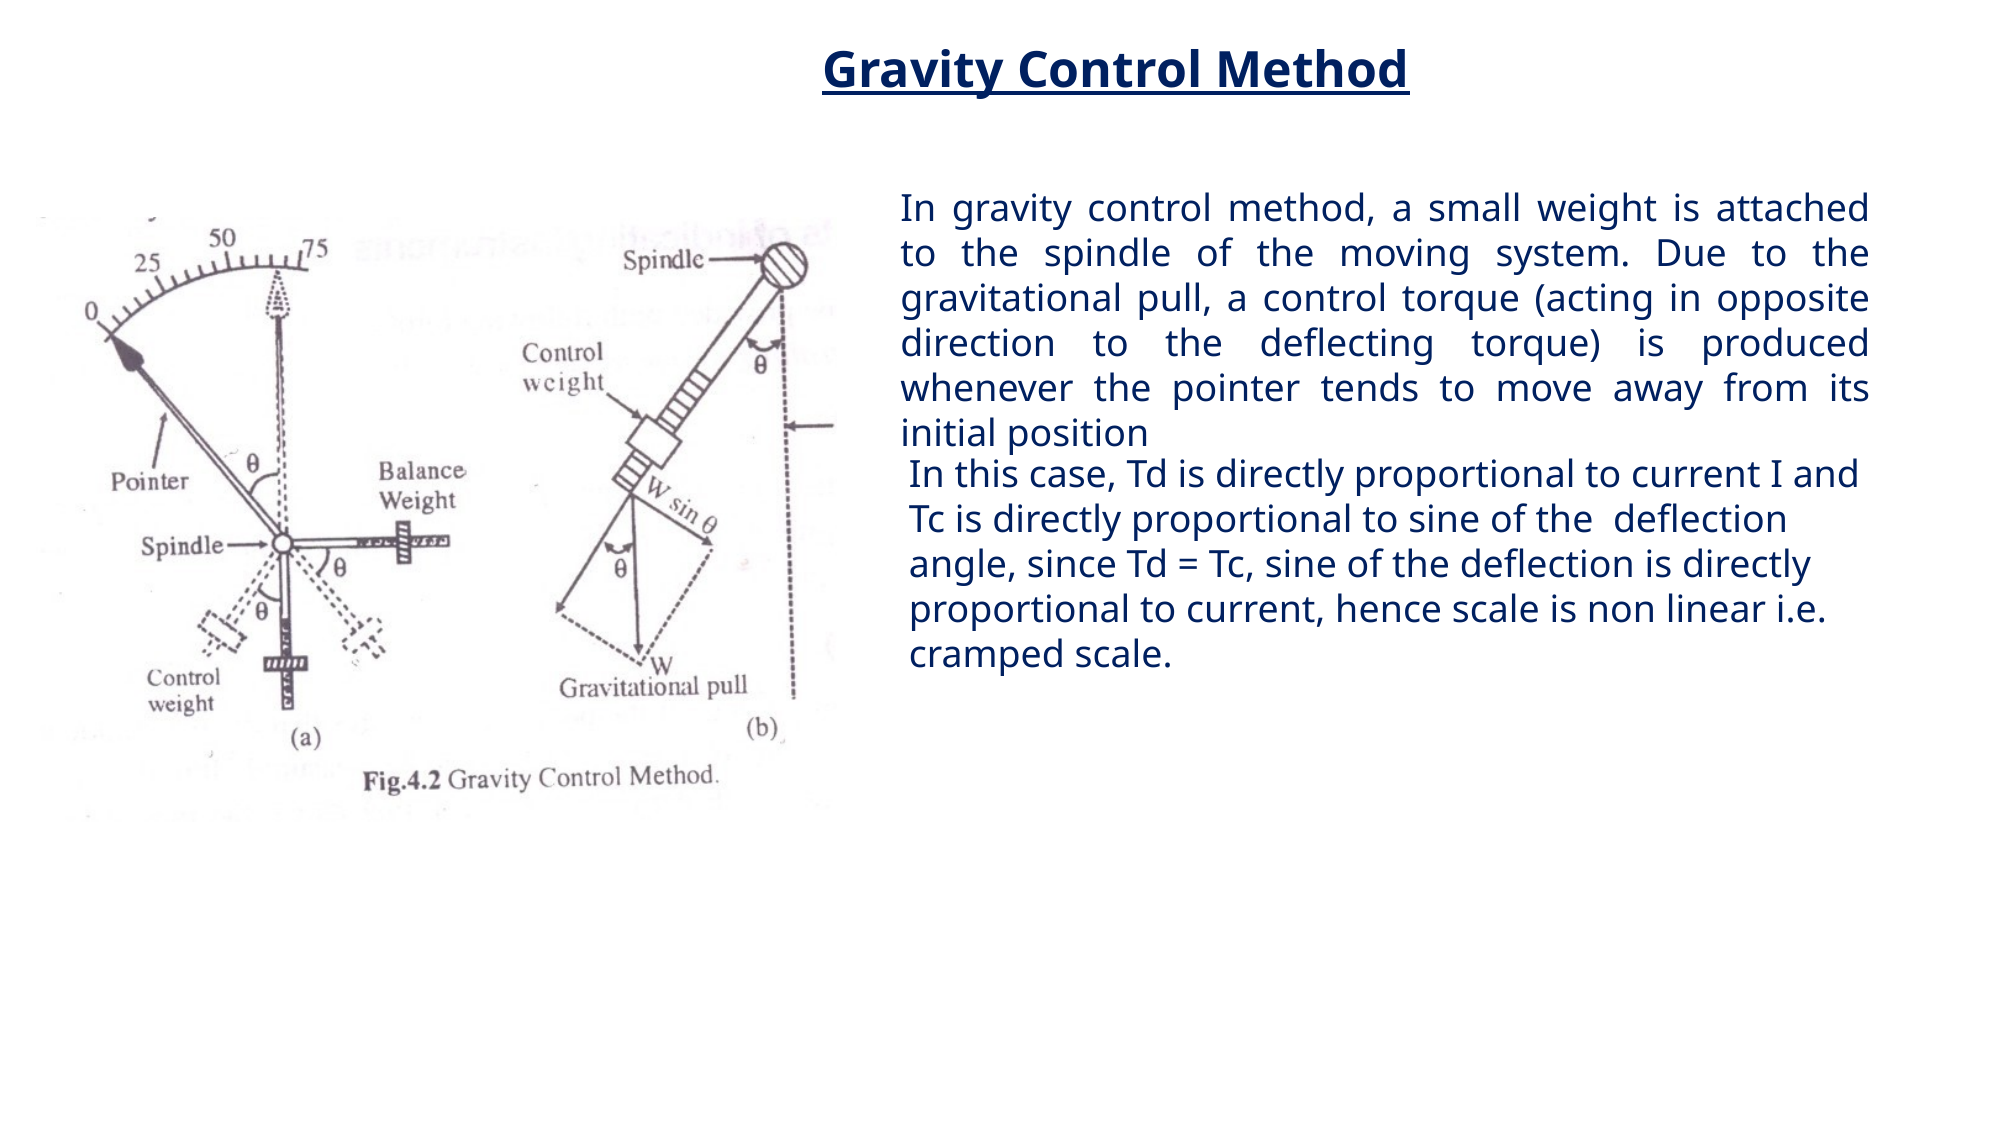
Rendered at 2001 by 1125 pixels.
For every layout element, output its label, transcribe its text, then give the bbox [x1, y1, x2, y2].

picture [36, 217, 837, 822]
text_box In gravity control method, a small weight is attached to the spindle of the moving system. Due to the gravitational pull, a control torque (acting in opposite direction to the deflecting torque) is produced whenever the pointer tends to move away from its initial position [885, 176, 1886, 462]
text_box In this case, Td is directly proportional to current I and Tc is directly proportional to sine of the deflection angle, since Td = Tc, sine of the deflection is directly proportional to current, hence scale is non linear i.e. cramped scale. [894, 442, 1895, 683]
text_box Gravity Control Method [363, 29, 1425, 200]
